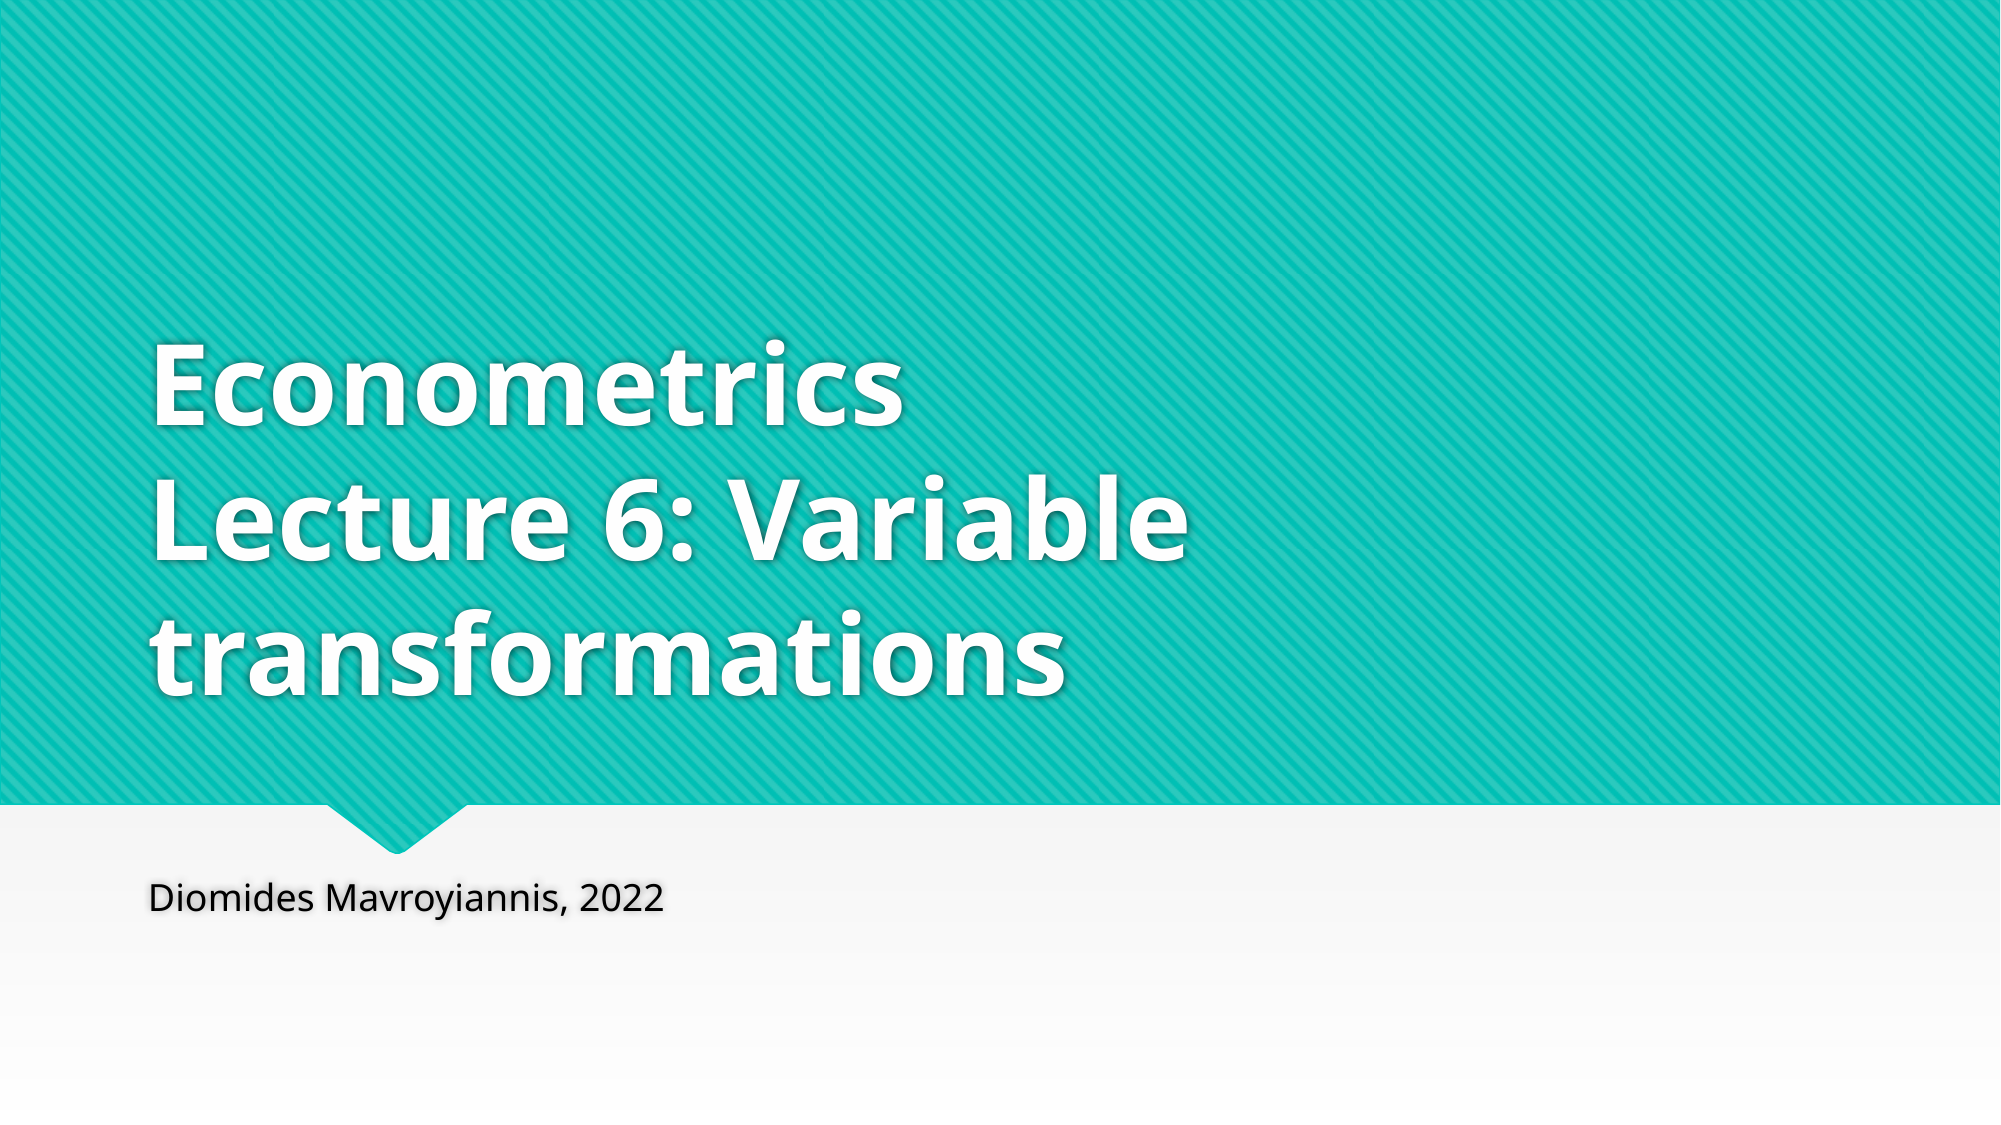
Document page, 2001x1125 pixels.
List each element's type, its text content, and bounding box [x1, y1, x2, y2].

subtitle Diomides Mavroyiannis, 2022 [132, 866, 1868, 938]
title Econometrics Lecture 6: Variable transformations [132, 237, 1868, 726]
